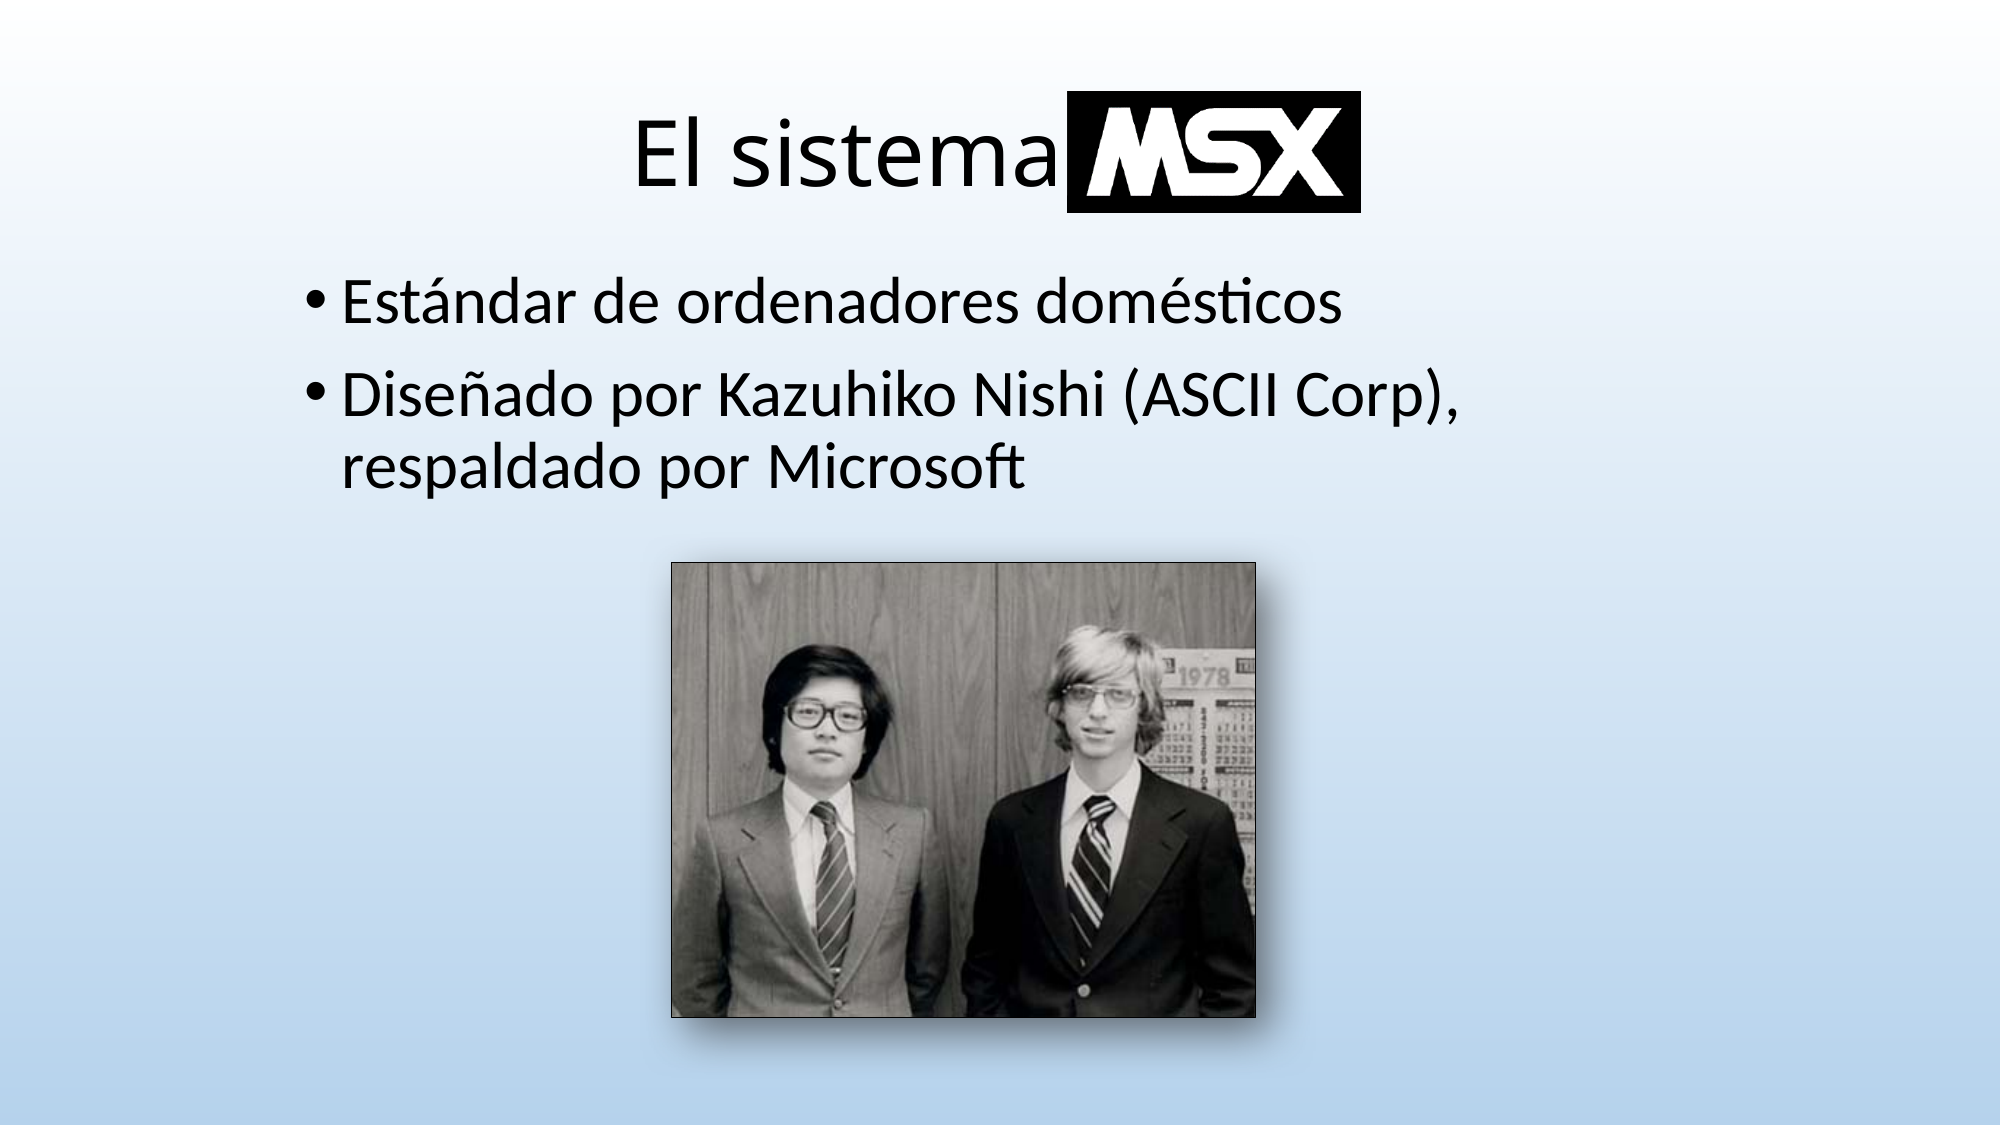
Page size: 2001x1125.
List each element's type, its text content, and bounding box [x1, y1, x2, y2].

text_box Estándar de ordenadores domésticos Diseñado por Kazuhiko Nishi (ASCII Corp), respaldado por Microsoft [289, 258, 1675, 1002]
text_box El sistema MSX [289, 55, 1640, 244]
picture [1067, 91, 1361, 213]
picture [670, 562, 1256, 1018]
